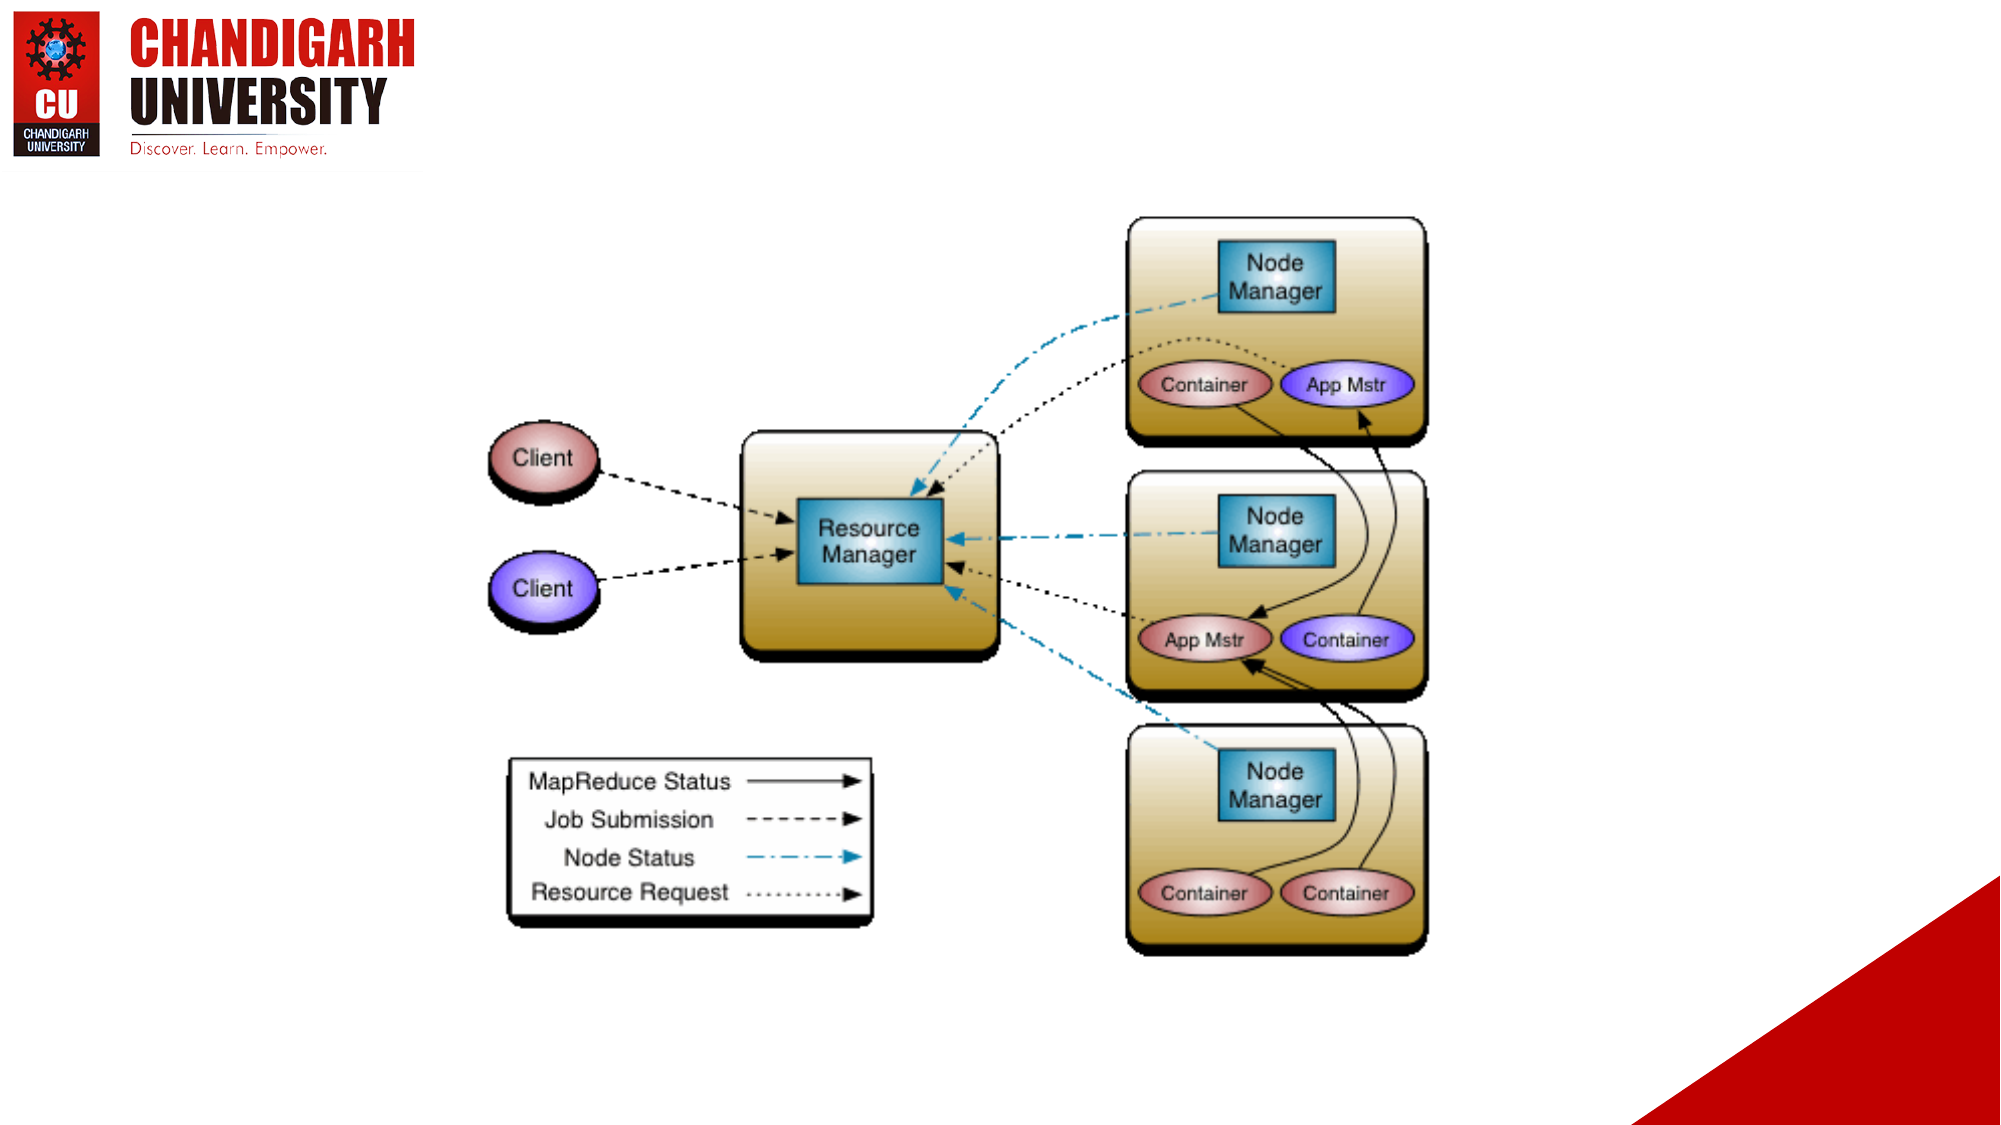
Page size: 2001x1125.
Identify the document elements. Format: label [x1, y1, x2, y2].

text_box [1629, 874, 2000, 1125]
list [372, 193, 1526, 983]
picture [1, 3, 423, 172]
